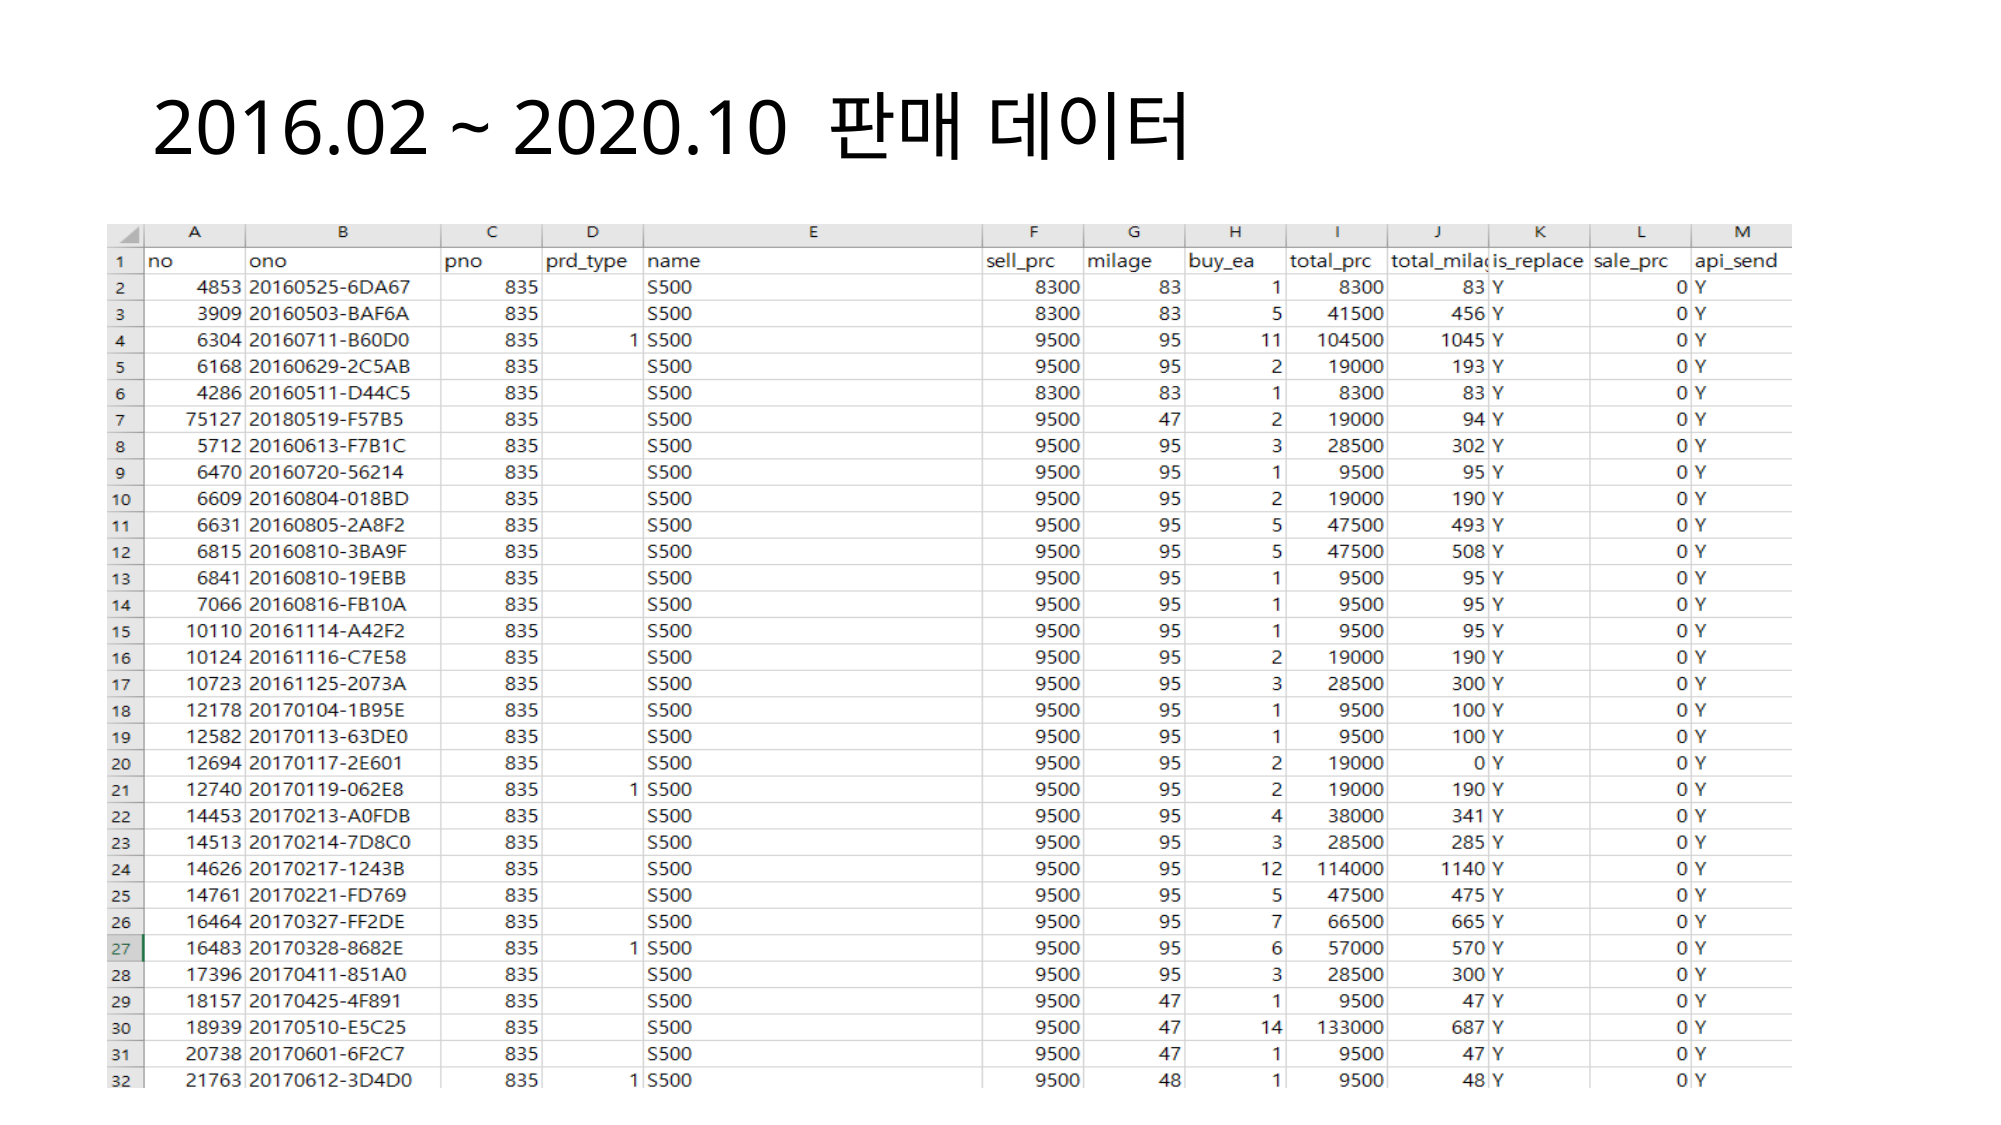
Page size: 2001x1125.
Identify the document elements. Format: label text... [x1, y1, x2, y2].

title 2016.02 ~ 2020.10 판매 데이터 [137, 21, 1863, 240]
picture [107, 224, 1792, 1088]
